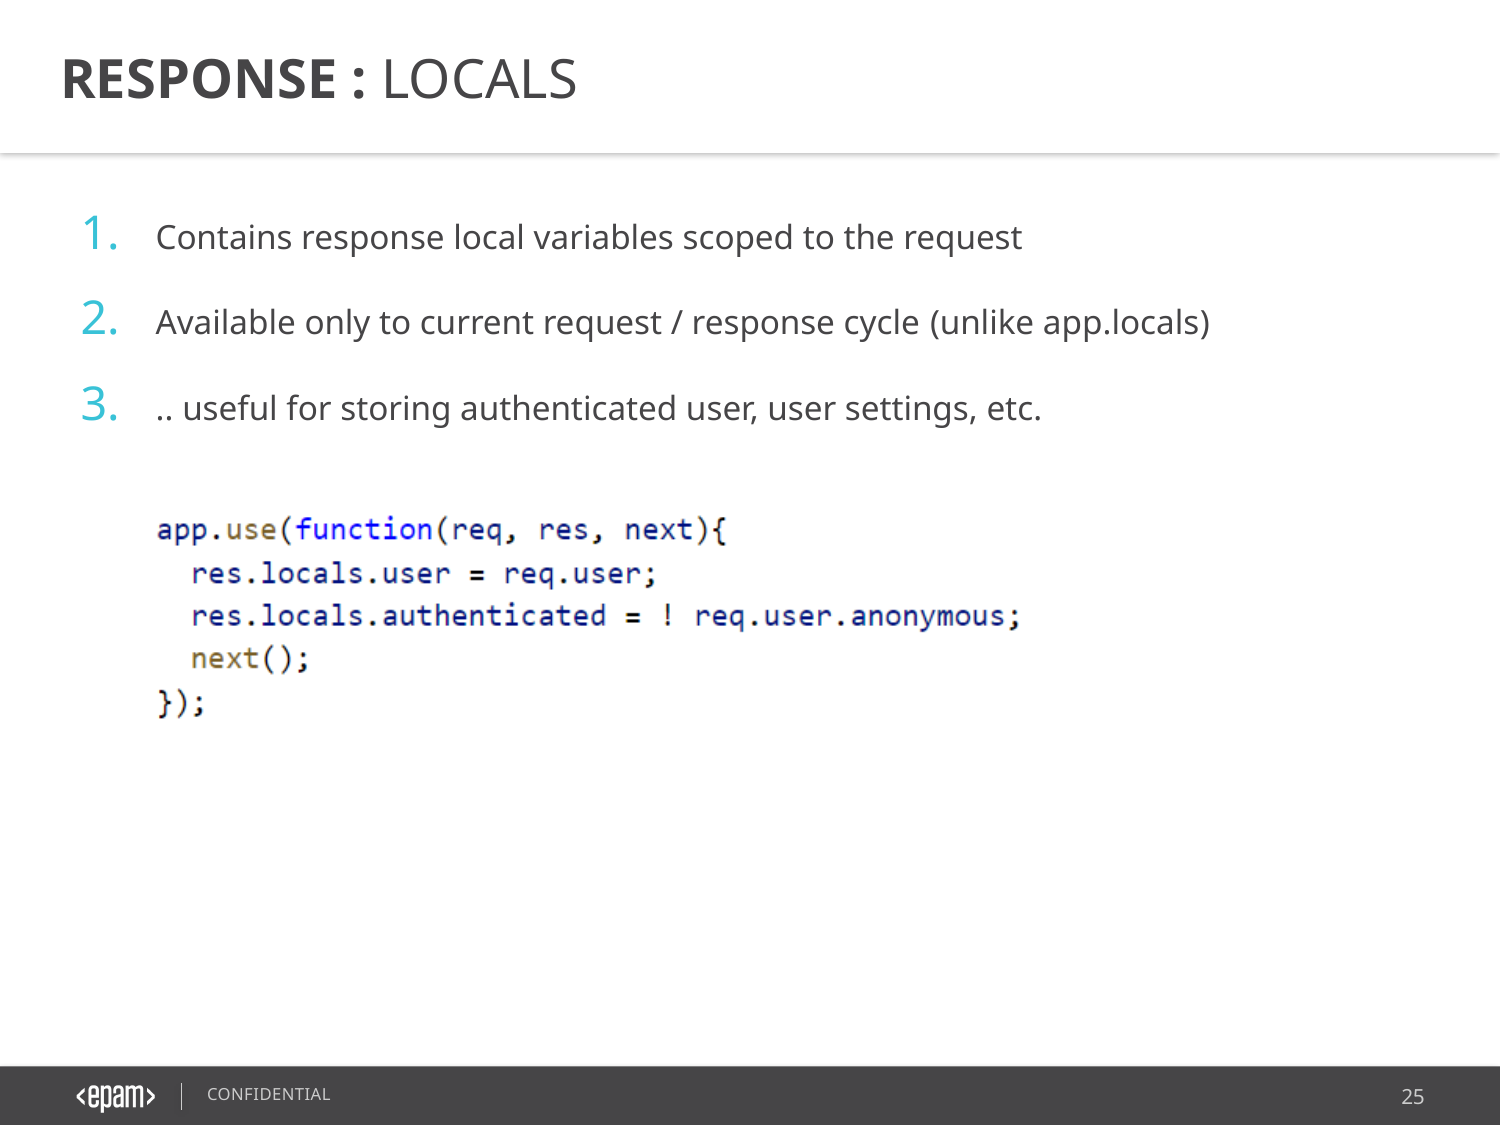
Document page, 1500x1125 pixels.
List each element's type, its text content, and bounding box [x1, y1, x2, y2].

list RESPONSE : LOCALS [0, 0, 1500, 153]
picture [144, 504, 1069, 728]
list Contains response local variables scoped to the request Available only to current request / response cycle (unlike app.locals) .. useful for storing authenticated user, user settings, etc. [65, 200, 1449, 371]
picture [76, 1085, 155, 1113]
